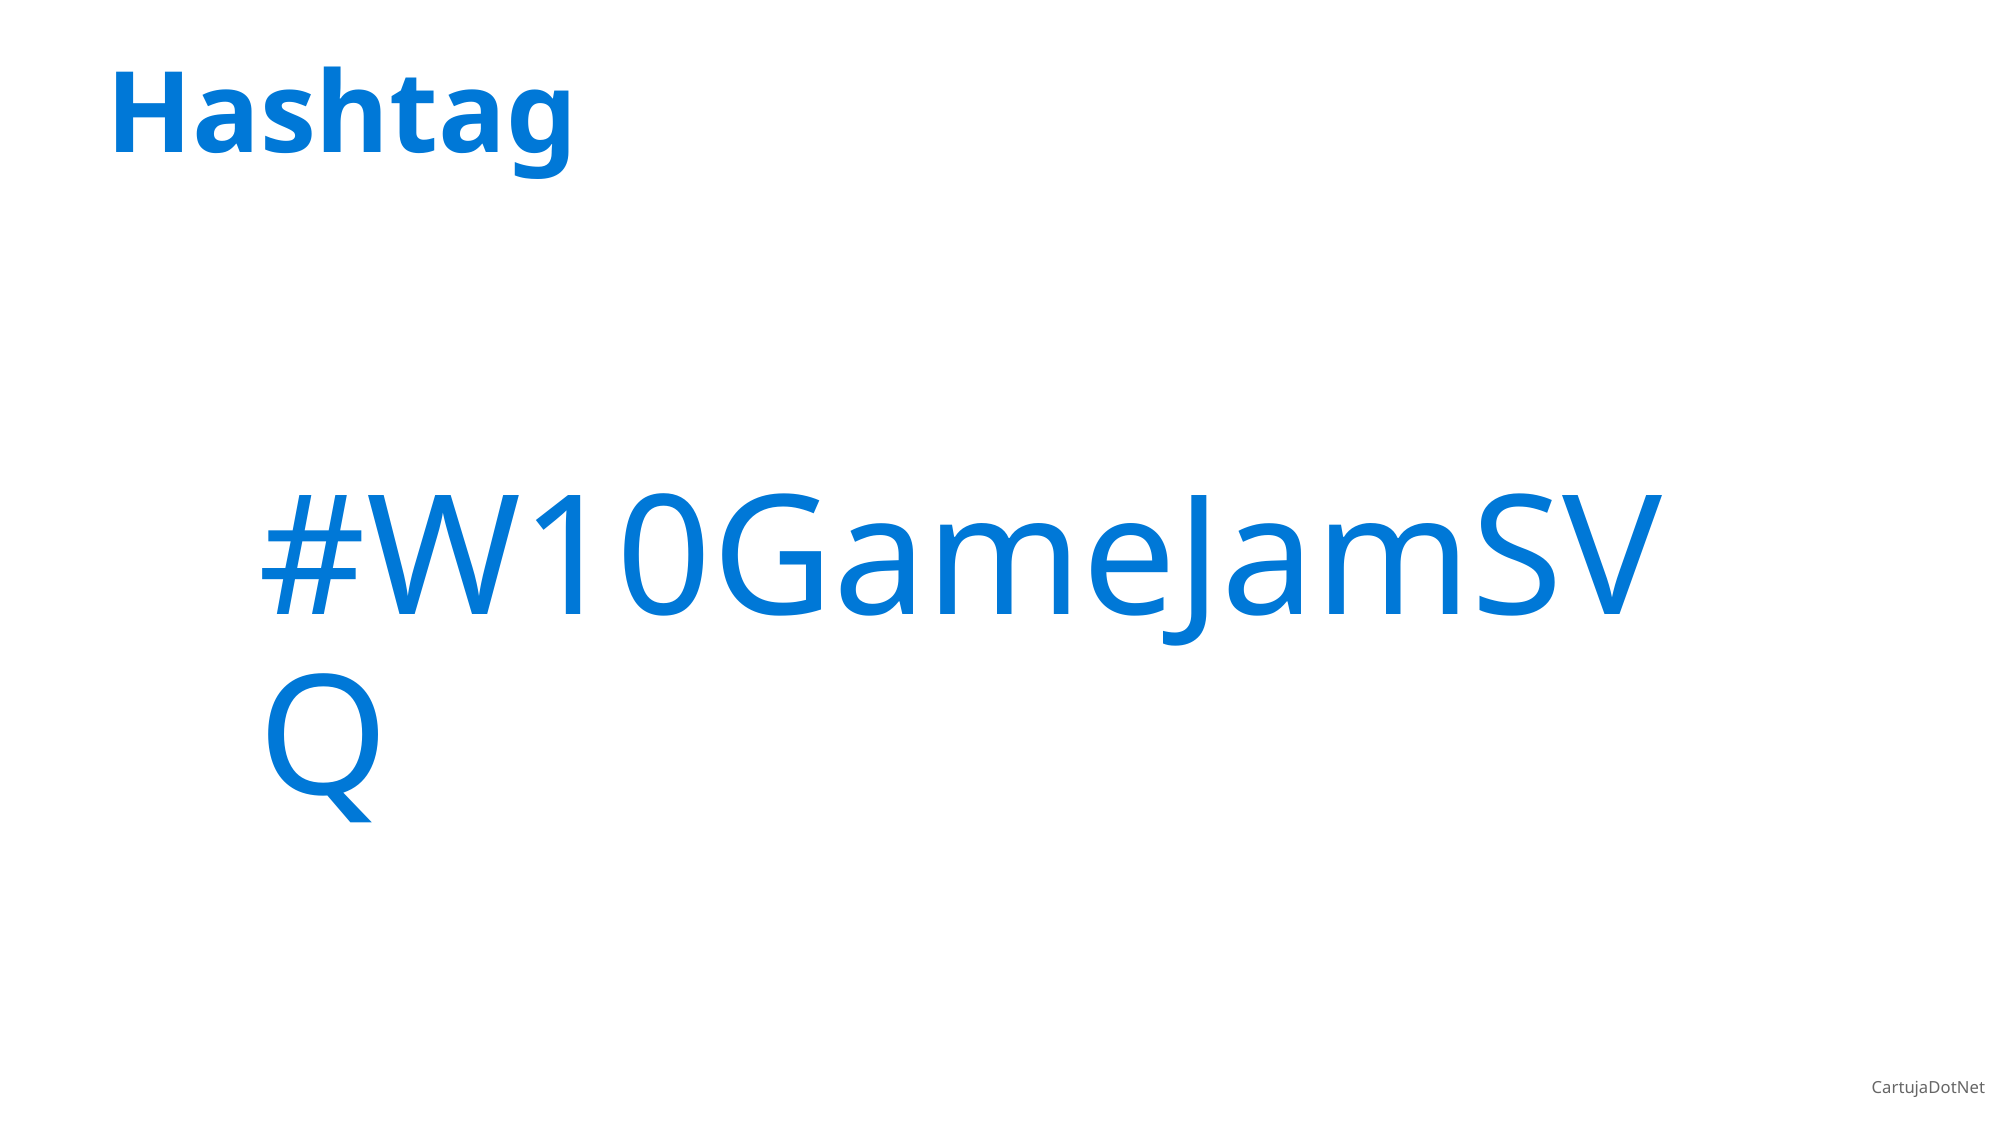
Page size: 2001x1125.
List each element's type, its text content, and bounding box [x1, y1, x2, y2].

title Hashtag [83, 37, 1917, 171]
list #W10GameJamSVQ [236, 452, 1788, 759]
